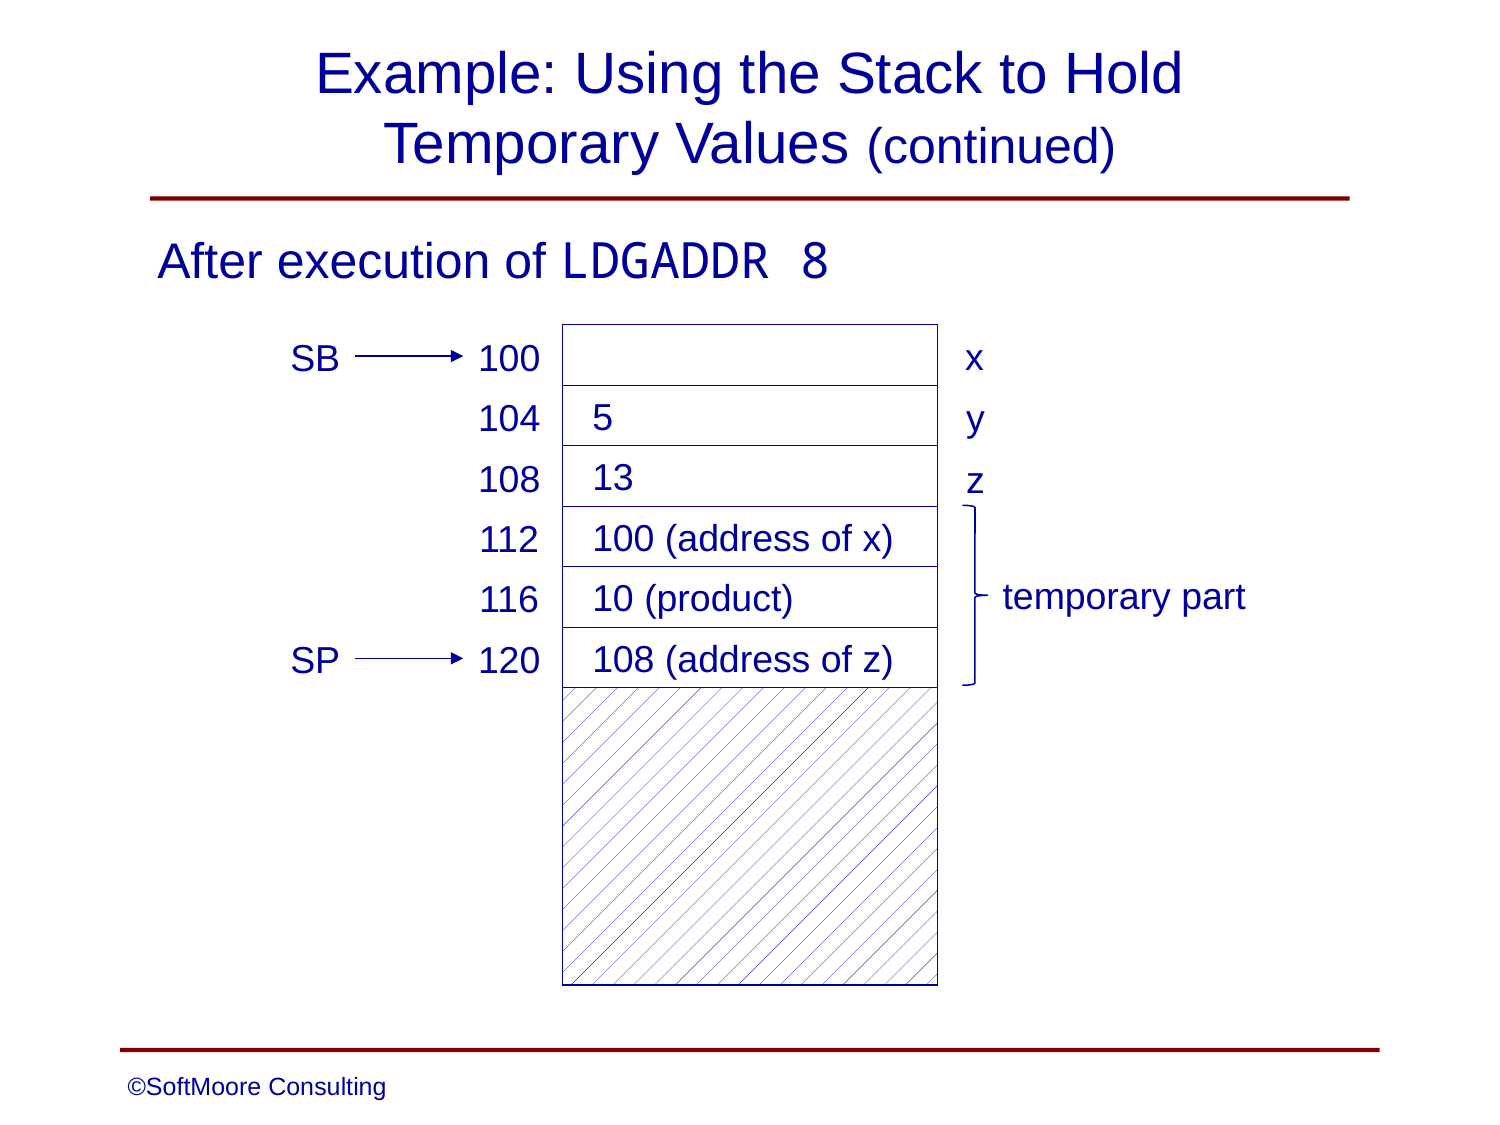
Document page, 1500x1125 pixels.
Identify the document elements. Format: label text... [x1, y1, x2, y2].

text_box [274, 324, 1263, 986]
text_box After execution of LDGADDR 8 [142, 220, 846, 296]
footer ©SoftMoore Consulting [111, 1061, 563, 1109]
title Example: Using the Stack to Hold Temporary Values (continued) [149, 22, 1350, 188]
